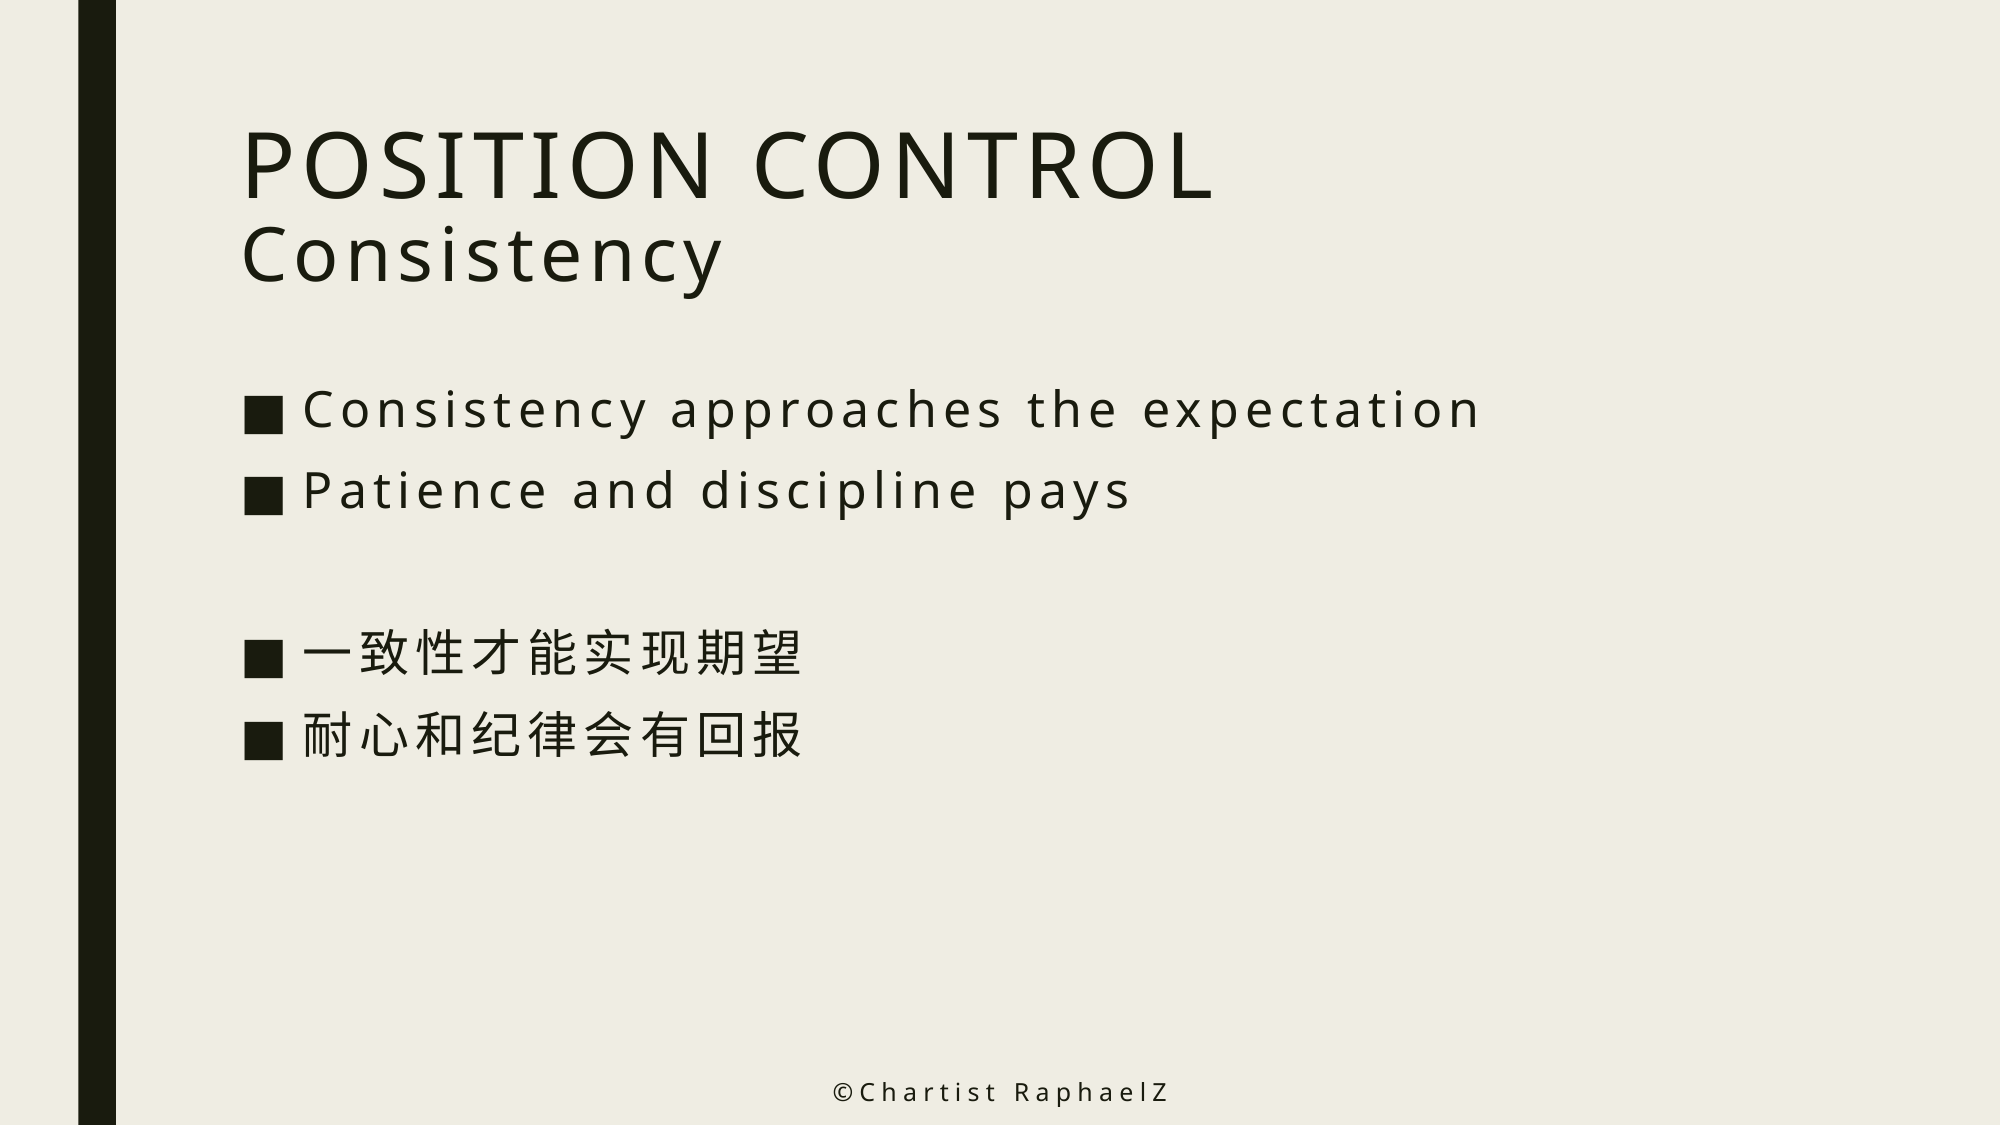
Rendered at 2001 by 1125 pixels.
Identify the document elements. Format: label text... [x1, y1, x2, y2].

list Consistency approaches the expectation Patience and discipline pays 一致性才能实现期望 耐心和纪律会有回报 [225, 375, 1800, 963]
footer ©️Chartist RaphaelZ [484, 1058, 1516, 1125]
title POSITION CONTROL Consistency [225, 112, 1800, 357]
